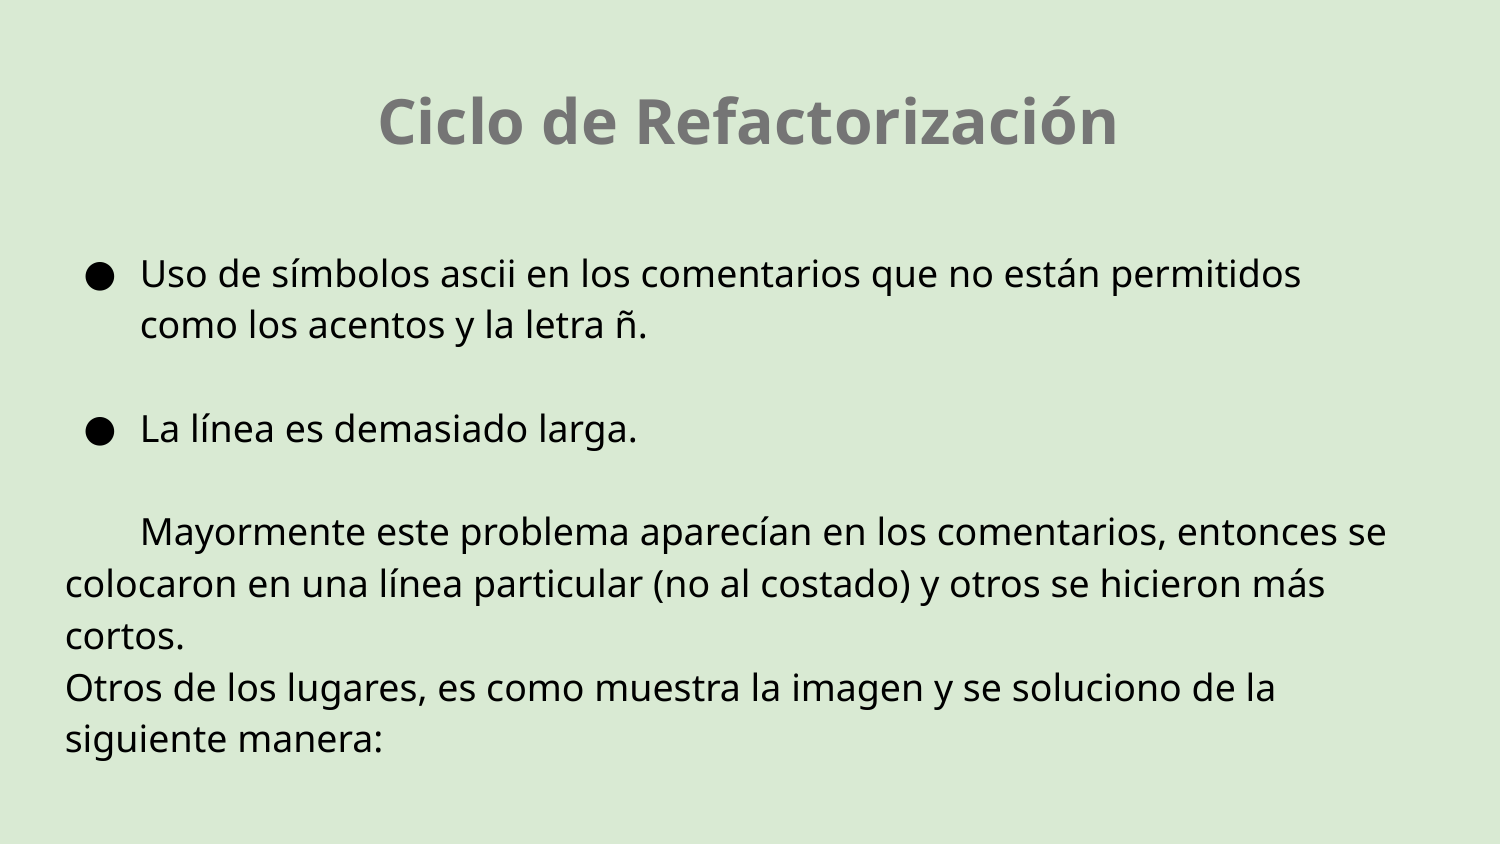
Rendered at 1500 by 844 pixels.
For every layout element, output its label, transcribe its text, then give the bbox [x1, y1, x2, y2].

title Ciclo de Refactorización [49, 67, 1448, 173]
list Uso de símbolos ascii en los comentarios que no están permitidos como los acentos y la letra ñ. La línea es demasiado larga. Mayormente este problema aparecían en los comentarios, entonces se colocaron en una línea particular (no al costado) y otros se hicieron más cortos. Otros de los lugares, es como muestra la imagen y se soluciono de la siguiente manera: [49, 227, 1420, 735]
